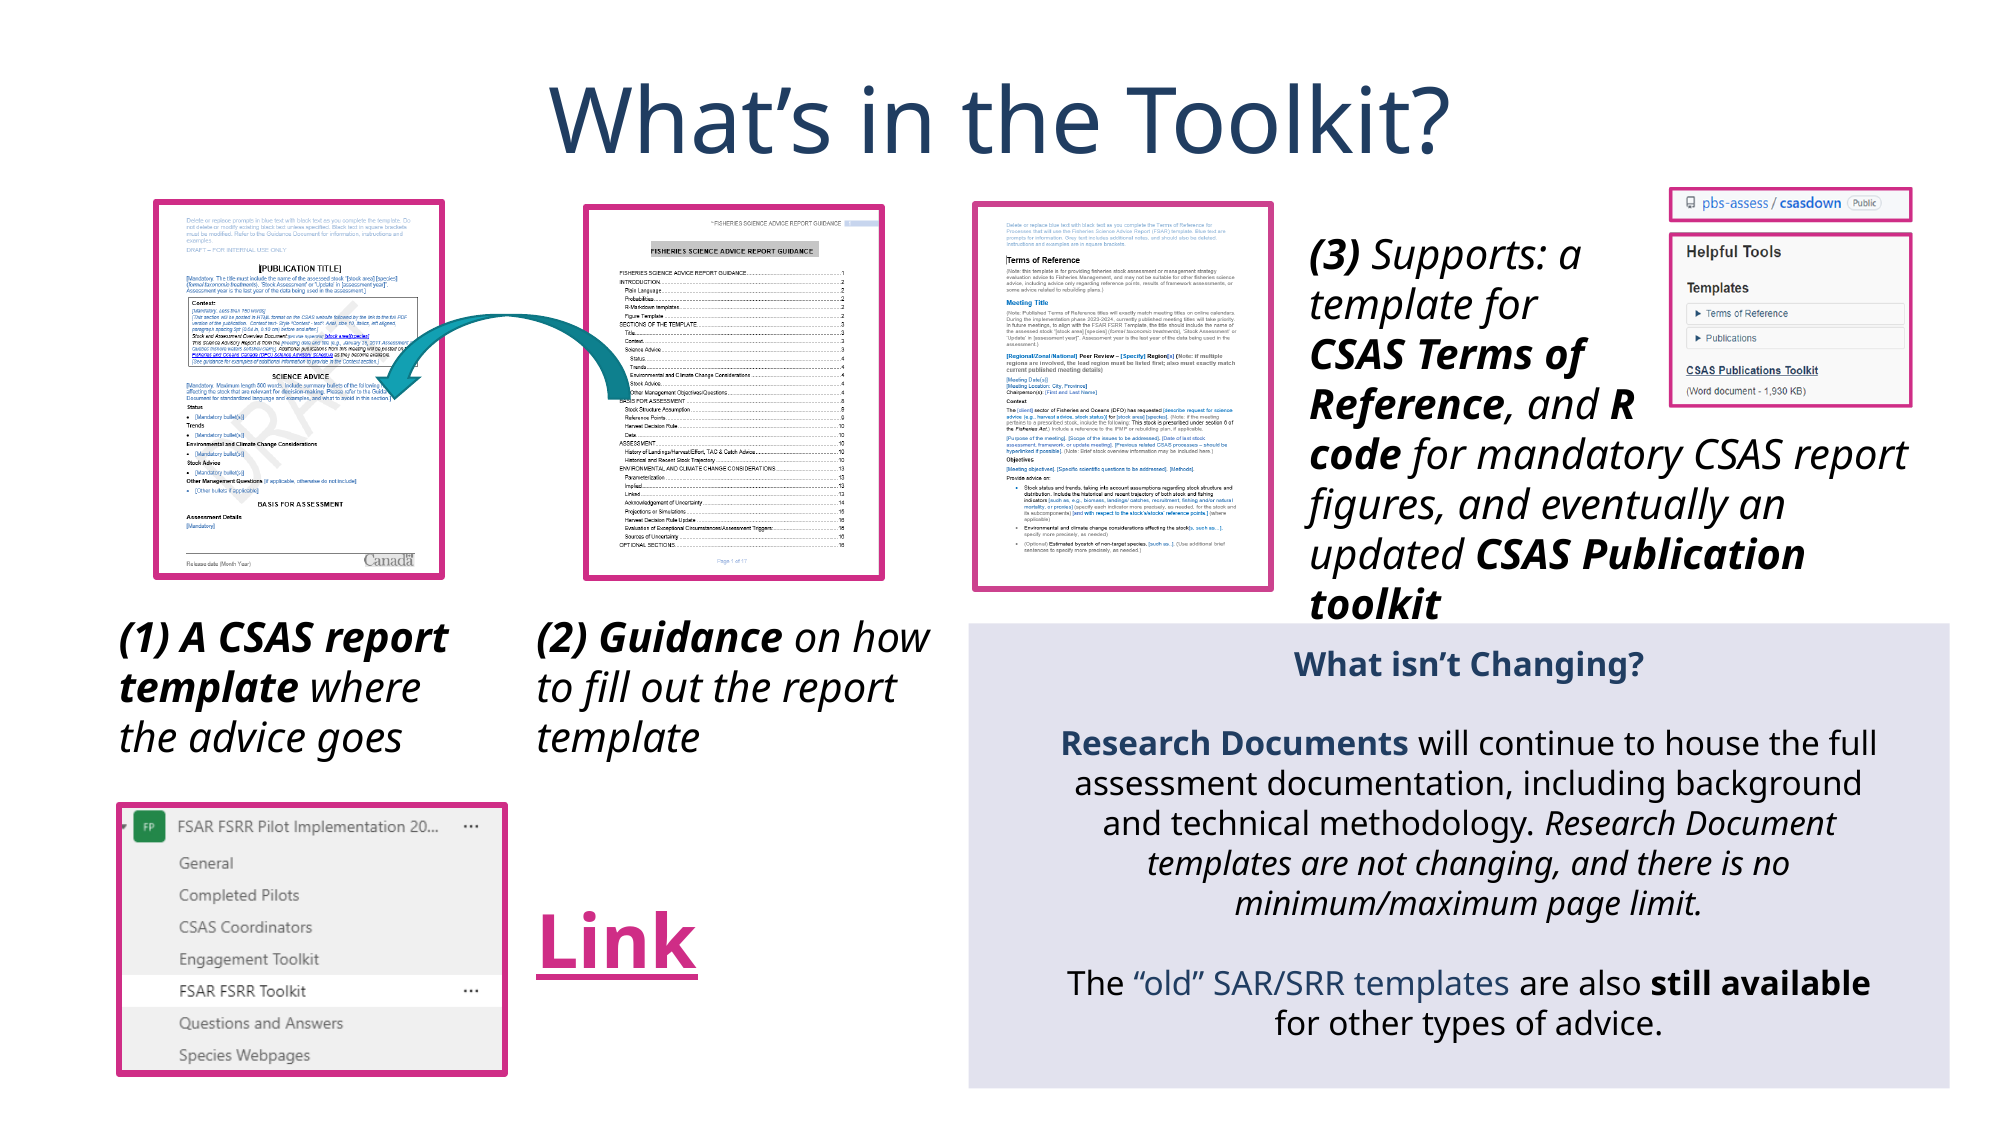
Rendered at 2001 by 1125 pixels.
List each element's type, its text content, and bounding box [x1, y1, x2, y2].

text_box Link [521, 886, 766, 1004]
text_box [439, 313, 588, 352]
text_box (3) Supports: a template for CSAS Terms of Reference, and R code for mandatory CSAS report figures, and eventually an updated CSAS Publication toolkit [1294, 220, 1959, 636]
picture [978, 207, 1268, 586]
text_box [968, 622, 1951, 1089]
text_box What’s in the Toolkit? [0, 54, 2000, 180]
picture [158, 204, 439, 574]
picture [1668, 186, 1913, 408]
text_box (1) A CSAS report template where the advice goes [103, 603, 471, 769]
text_box (2) Guidance on how to fill out the report template [521, 603, 946, 769]
picture [121, 807, 502, 1071]
picture [588, 209, 879, 576]
text_box What isn’t Changing? Research Documents will continue to house the full assessment documentation, including background and technical methodology. Research Document templates are not changing, and there is no minimum/maximum page limit. The “old” SAR/SRR templates are also still available for other types of advice. [1025, 635, 1913, 1050]
